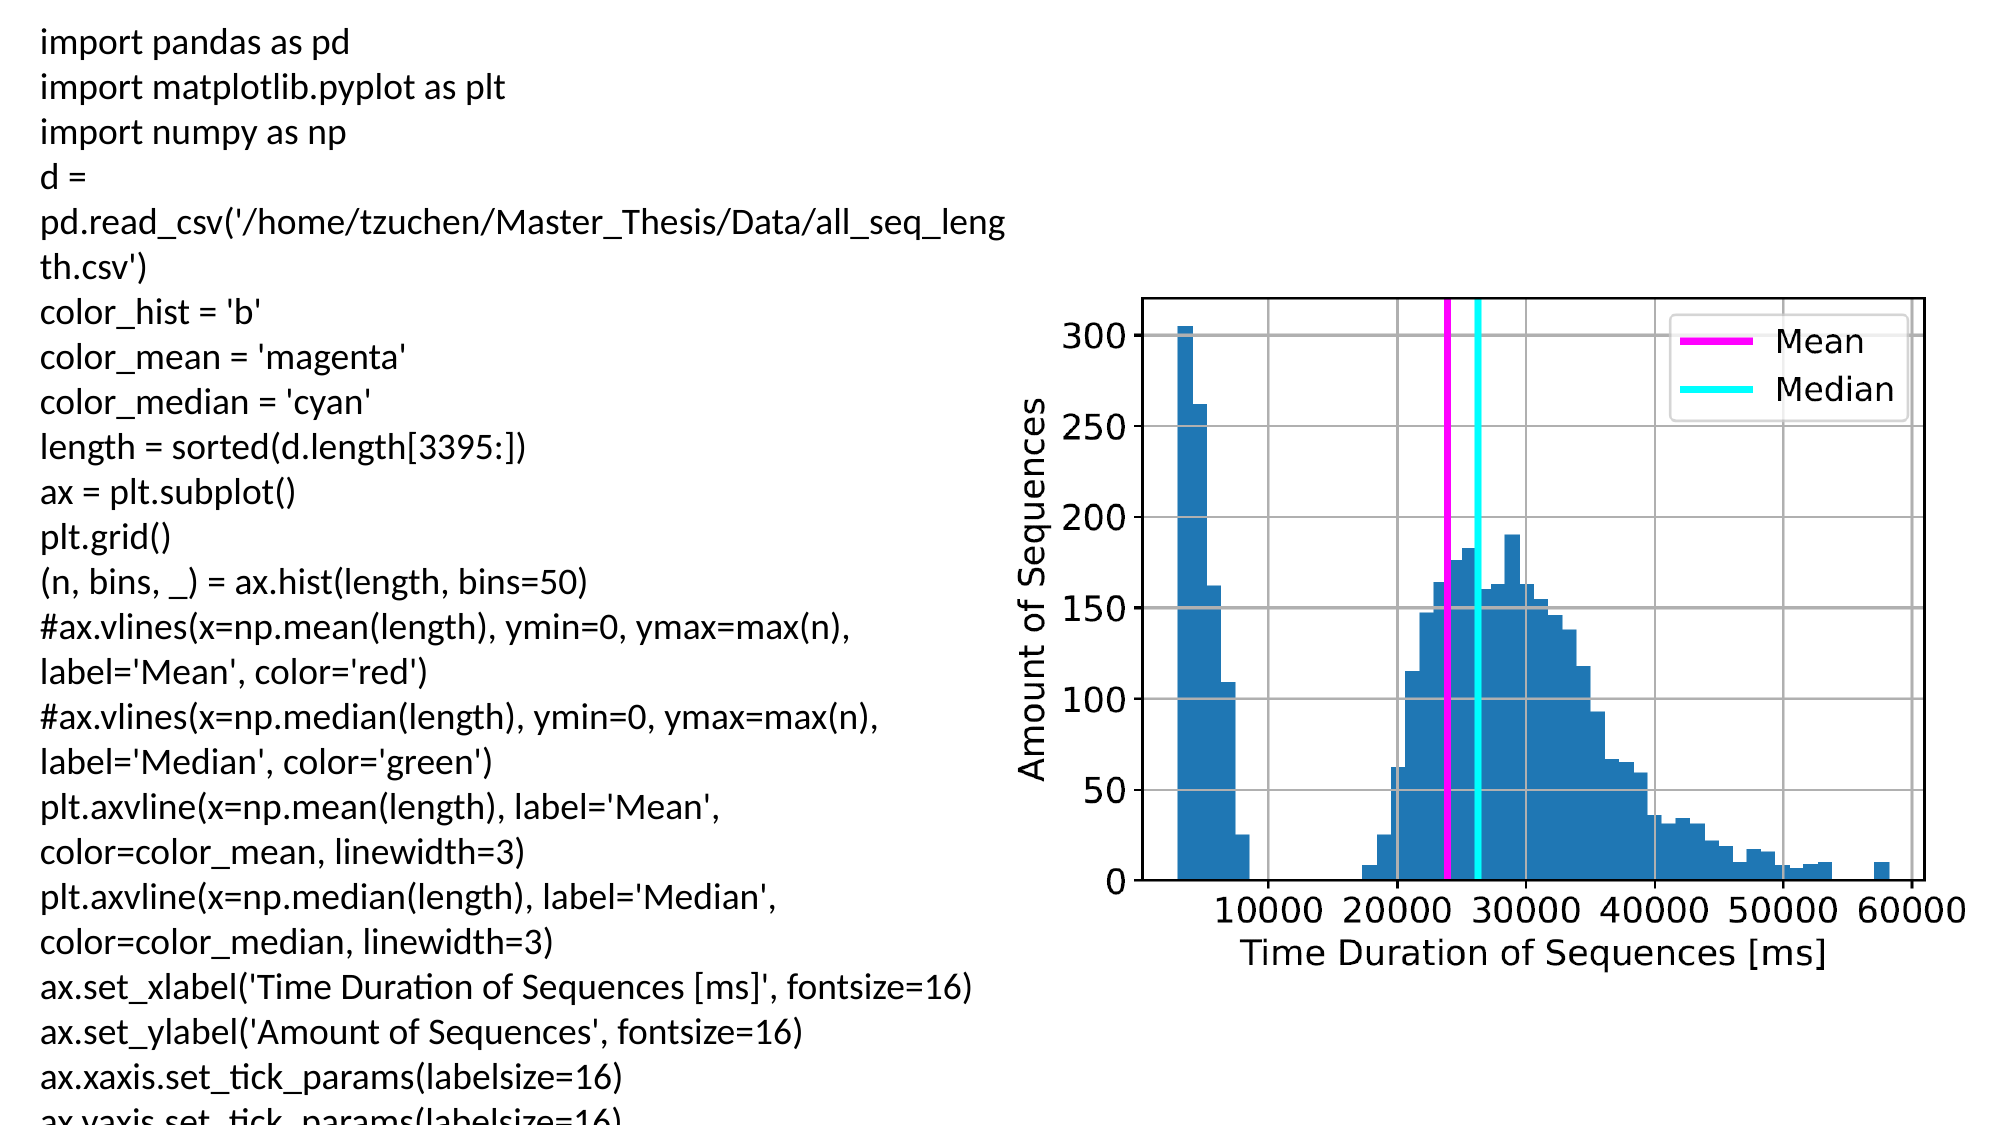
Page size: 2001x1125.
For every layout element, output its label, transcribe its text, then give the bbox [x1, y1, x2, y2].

text_box import pandas as pd import matplotlib.pyplot as plt import numpy as np d = pd.read_csv('/home/tzuchen/Master_Thesis/Data/all_seq_length.csv') color_hist = 'b' color_mean = 'magenta' color_median = 'cyan' length = sorted(d.length[3395:]) ax = plt.subplot() plt.grid() (n, bins, _) = ax.hist(length, bins=50) #ax.vlines(x=np.mean(length), ymin=0, ymax=max(n), label='Mean', color='red') #ax.vlines(x=np.median(length), ymin=0, ymax=max(n), label='Median', color='green') plt.axvline(x=np.mean(length), label='Mean', color=color_mean, linewidth=3) plt.axvline(x=np.median(length), label='Median', color=color_median, linewidth=3) ax.set_xlabel('Time Duration of Sequences [ms]', fontsize=16) ax.set_ylabel('Amount of Sequences', fontsize=16) ax.xaxis.set_tick_params(labelsize=16) ax.yaxis.set_tick_params(labelsize=16) plt.legend(prop={'size': 15}) plt.savefig('seq_len_count.pdf', bbox_inches='tight') [25, 9, 1026, 1125]
picture [1011, 286, 1975, 977]
